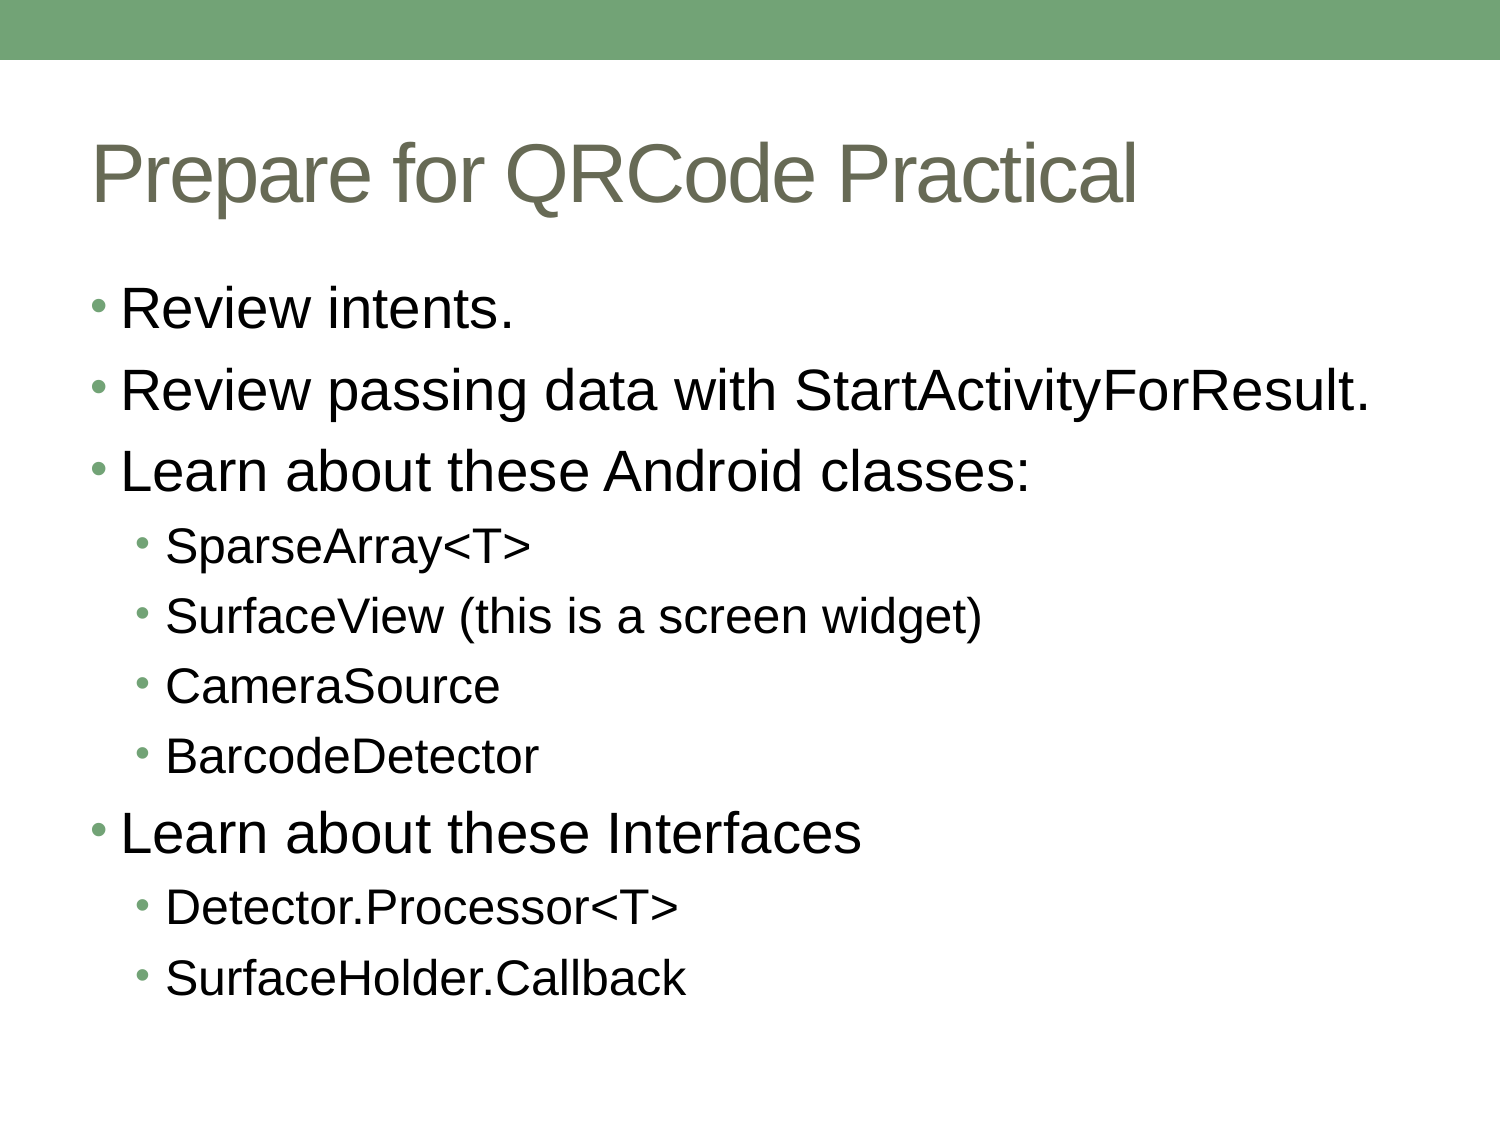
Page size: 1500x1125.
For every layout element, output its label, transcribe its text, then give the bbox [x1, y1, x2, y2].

list Review intents. Review passing data with StartActivityForResult. Learn about these Android classes: SparseArray<T> SurfaceView (this is a screen widget) CameraSource BarcodeDetector Learn about these Interfaces Detector.Processor<T> SurfaceHolder.Callback [75, 262, 1425, 1063]
title Prepare for QRCode Practical [75, 87, 1425, 250]
